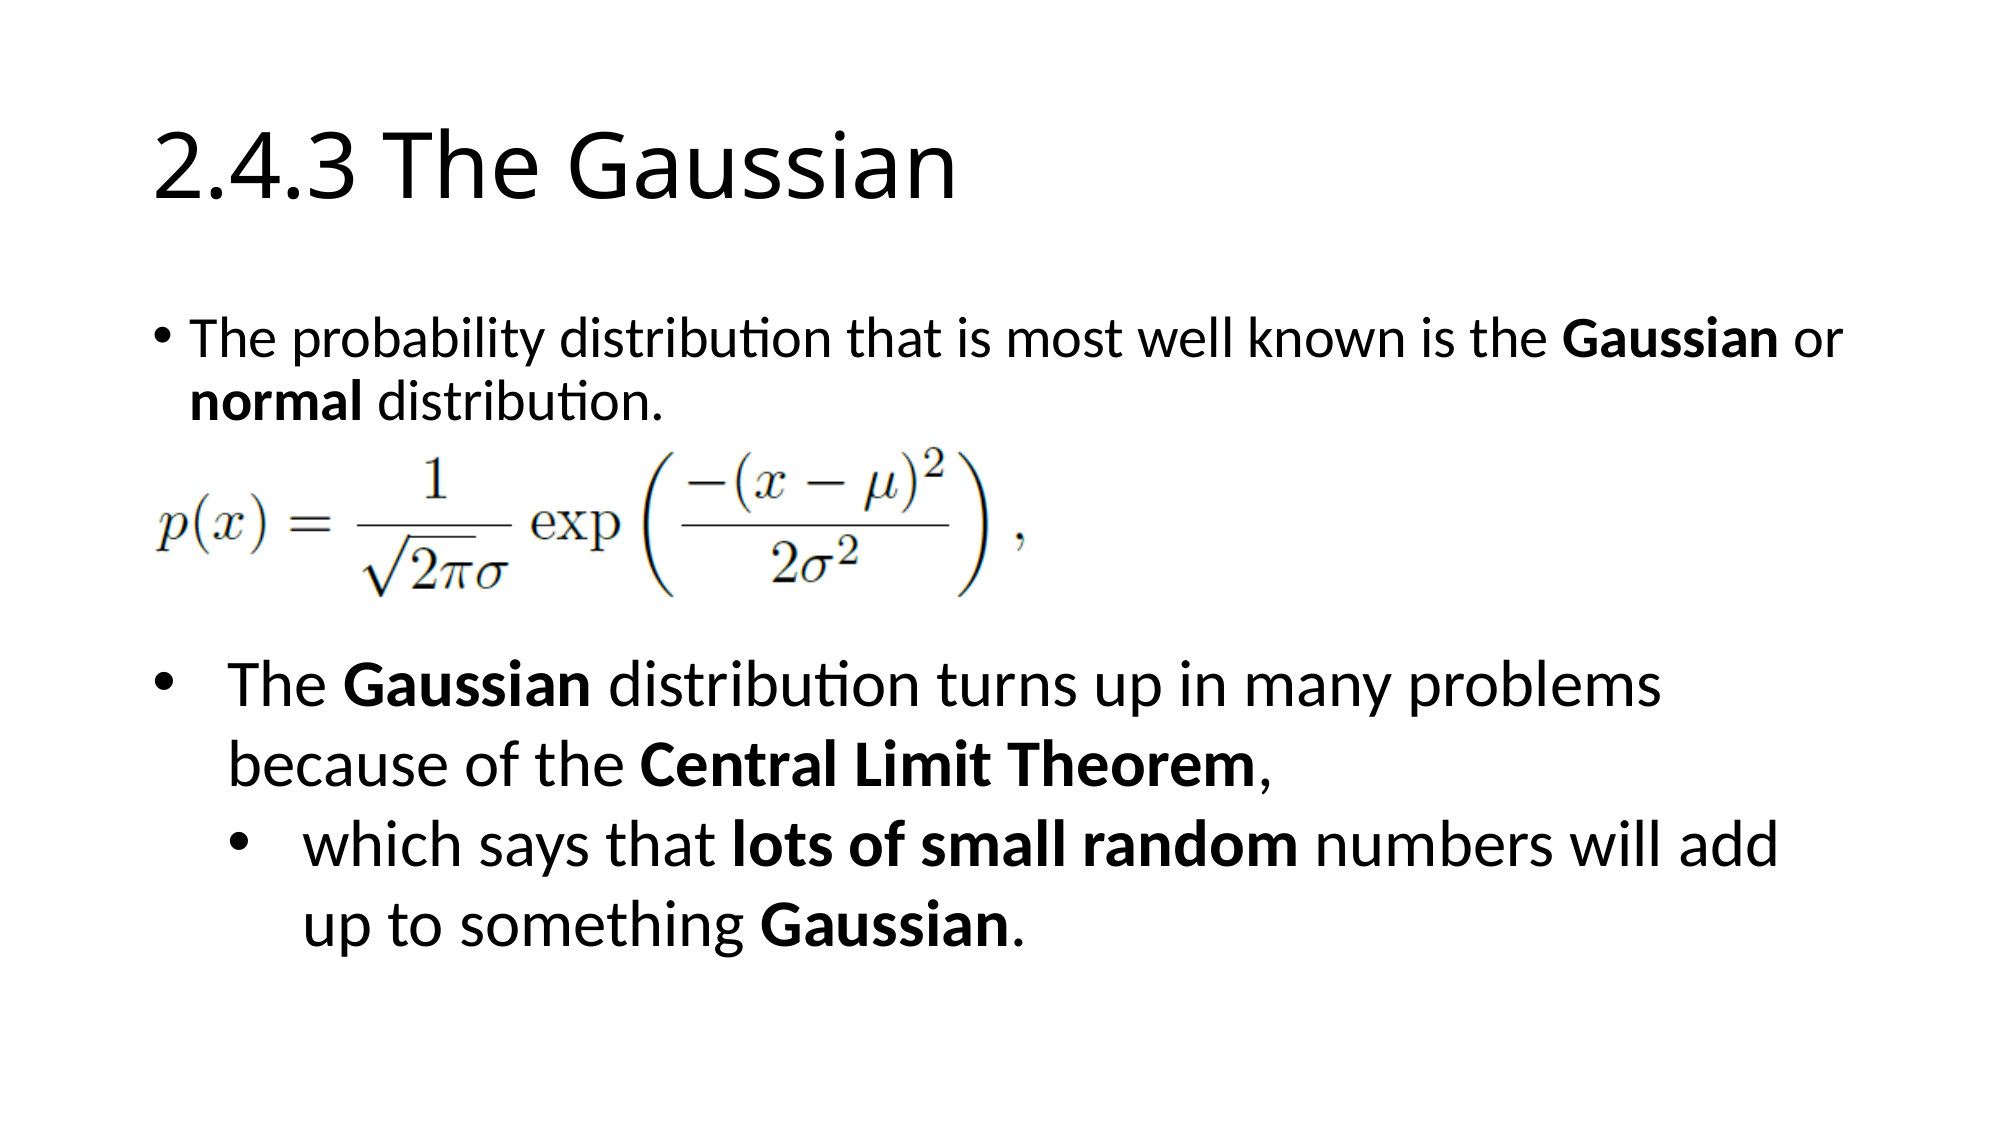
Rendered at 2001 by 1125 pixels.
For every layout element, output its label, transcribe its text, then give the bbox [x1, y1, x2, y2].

title 2.4.3 The Gaussian [137, 59, 1863, 278]
list The probability distribution that is most well known is the Gaussian or normal distribution. [137, 299, 1863, 1014]
picture [137, 431, 1047, 616]
text_box The Gaussian distribution turns up in many problems because of the Central Limit Theorem, which says that lots of small random numbers will add up to something Gaussian. [137, 632, 1819, 968]
